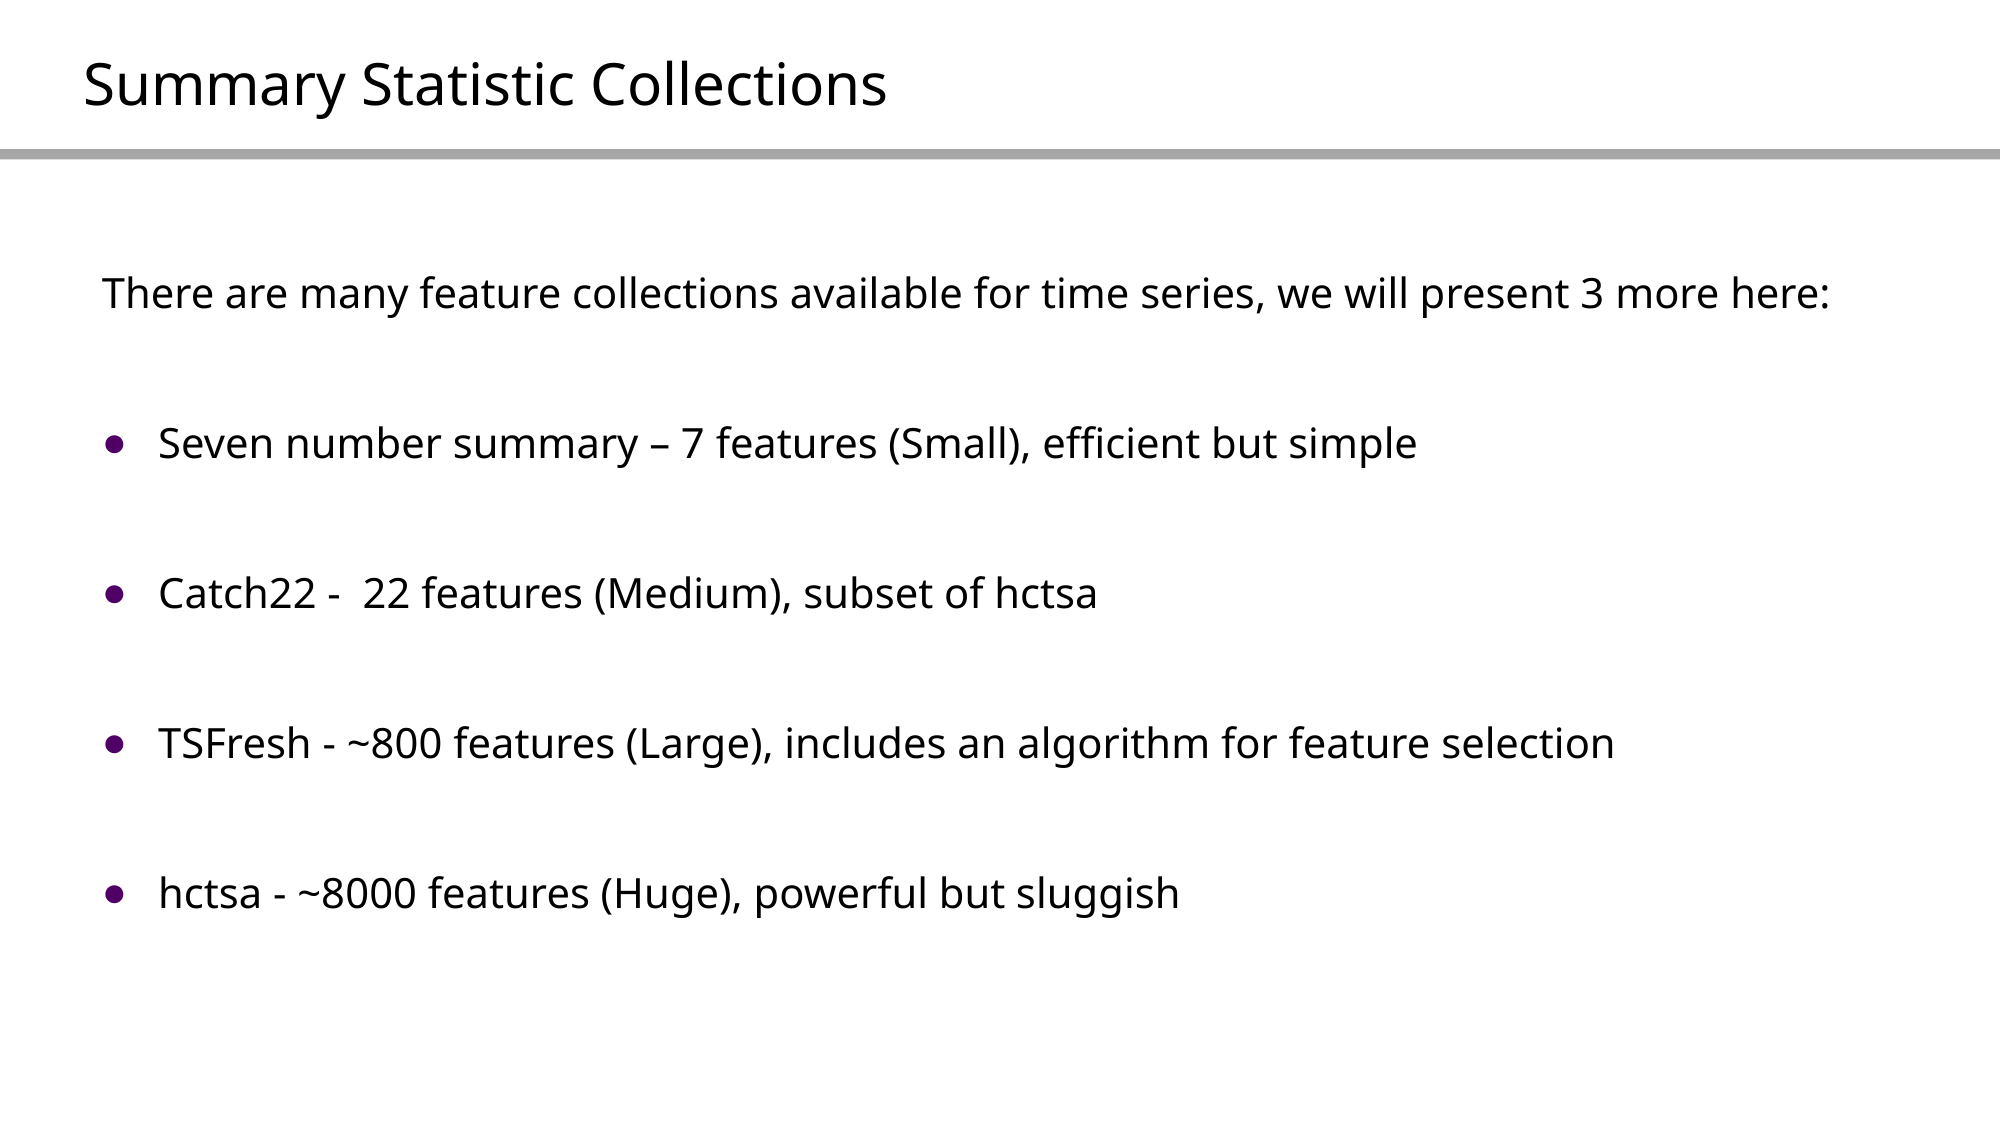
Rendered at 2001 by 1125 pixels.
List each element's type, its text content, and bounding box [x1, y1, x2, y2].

list There are many feature collections available for time series, we will present 3 more here: Seven number summary – 7 features (Small), efficient but simple Catch22 - 22 features (Medium), subset of hctsa TSFresh - ~800 features (Large), includes an algorithm for feature selection hctsa - ~8000 features (Huge), powerful but sluggish [68, 252, 1932, 1000]
title Summary Statistic Collections [68, 31, 1932, 128]
